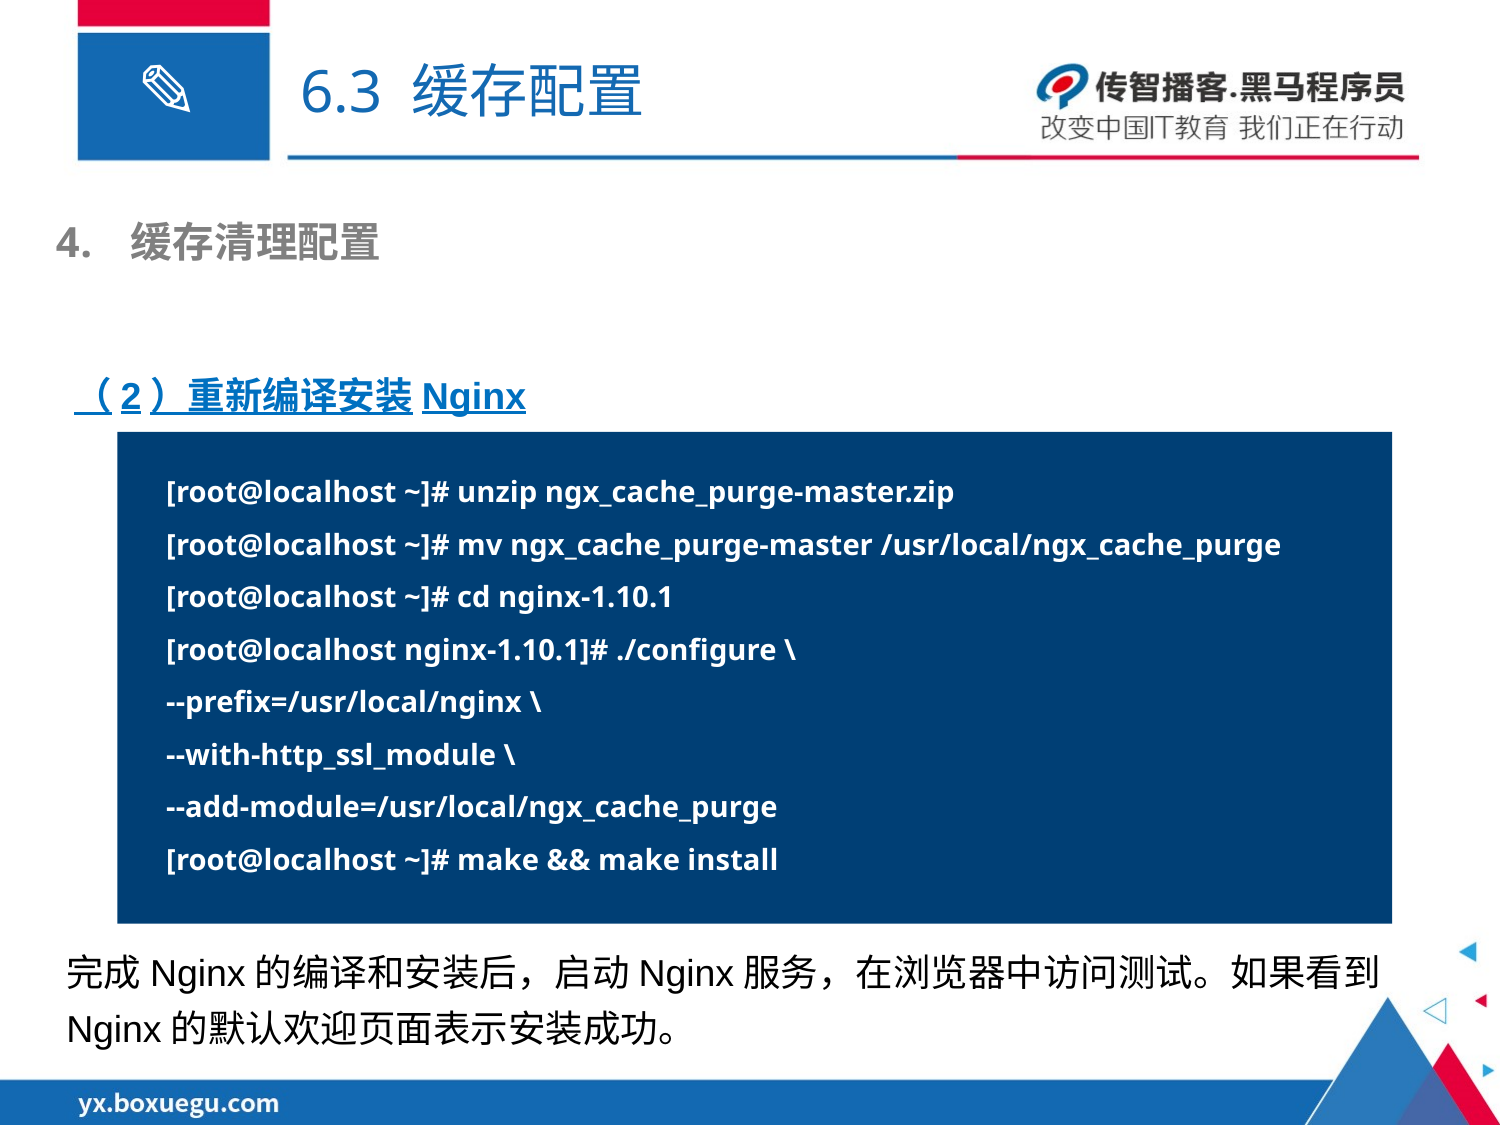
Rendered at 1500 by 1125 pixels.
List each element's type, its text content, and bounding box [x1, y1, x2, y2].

title 6.3 缓存配置 [285, 25, 1137, 153]
text_box 缓存清理配置 [41, 208, 1424, 274]
text_box 完成Nginx的编译和安装后，启动Nginx服务，在浏览器中访问测试。如果看到Nginx的默认欢迎页面表示安装成功。 [51, 930, 1477, 1058]
picture [0, 1, 1500, 1125]
text_box （2）重新编译安装Nginx [59, 319, 1438, 425]
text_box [117, 431, 1413, 925]
